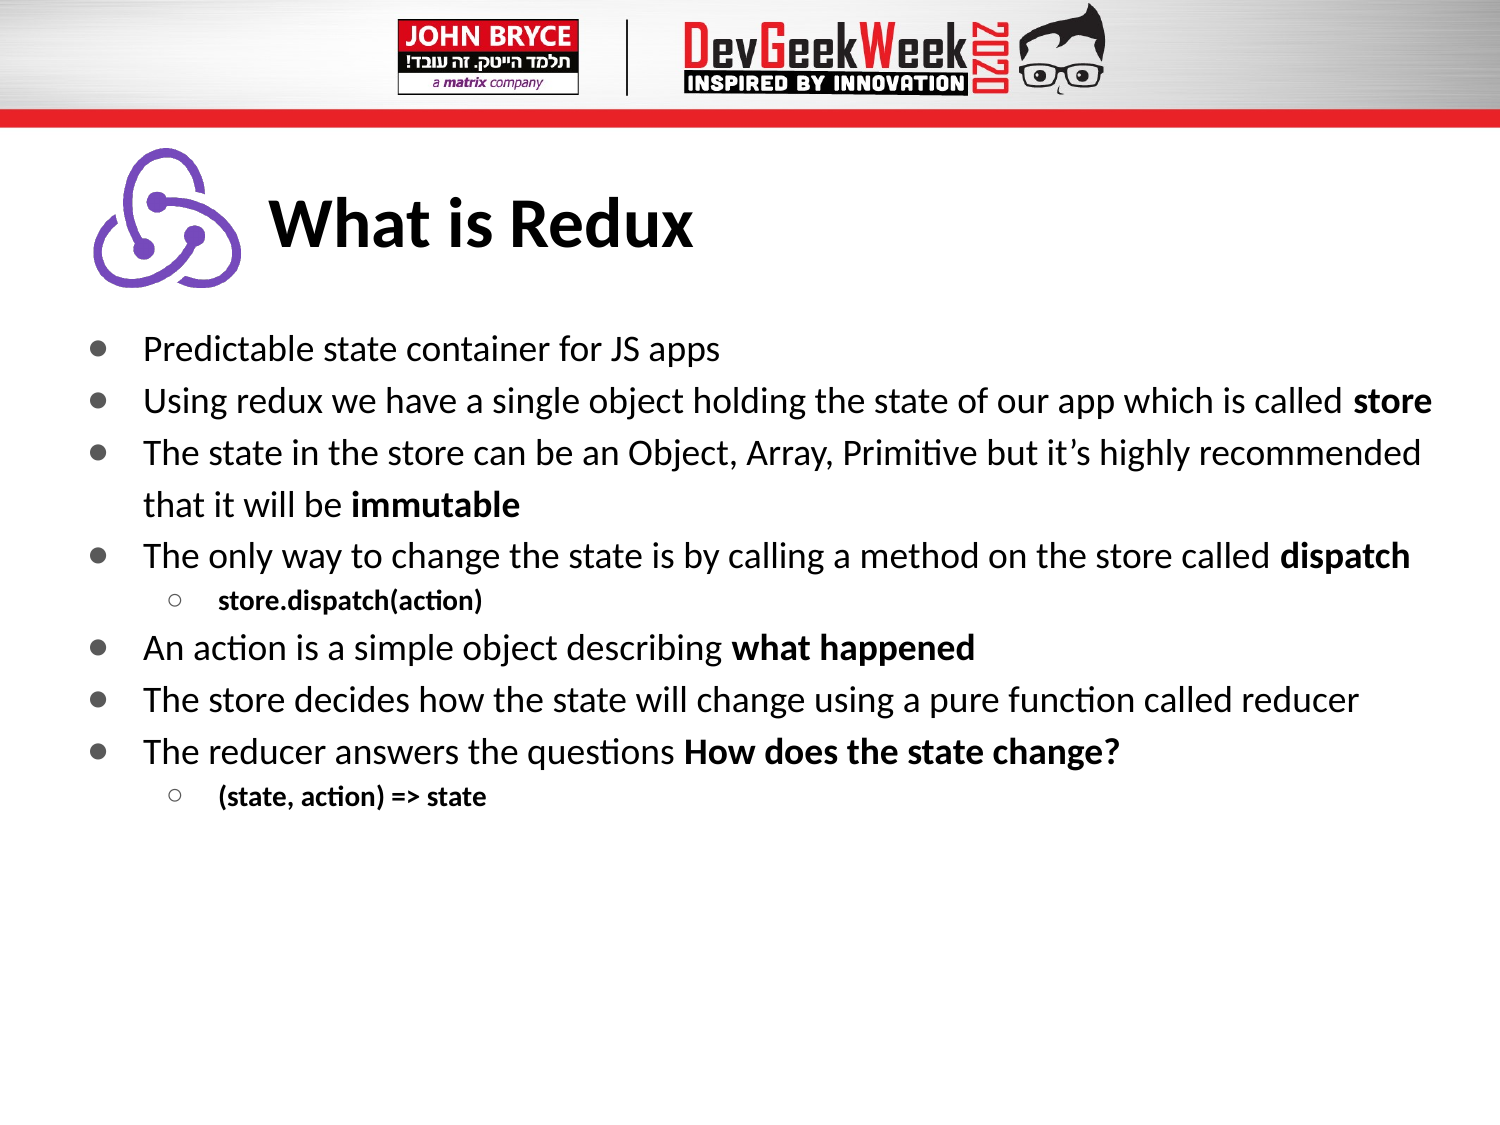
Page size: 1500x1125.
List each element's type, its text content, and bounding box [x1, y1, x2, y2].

picture [0, 0, 1500, 1125]
list Predictable state container for JS apps Using redux we have a single object holding the state of our app which is called store The state in the store can be an Object, Array, Primitive but it’s highly recommended that it will be immutable The only way to change the state is by calling a method on the store called dispatch store.dispatch(action) An action is a simple object describing what happened The store decides how the state will change using a pure function called reducer The reducer answers the questions How does the state change? (state, action) => state [53, 302, 1471, 1083]
title What is Redux [253, 160, 1471, 278]
